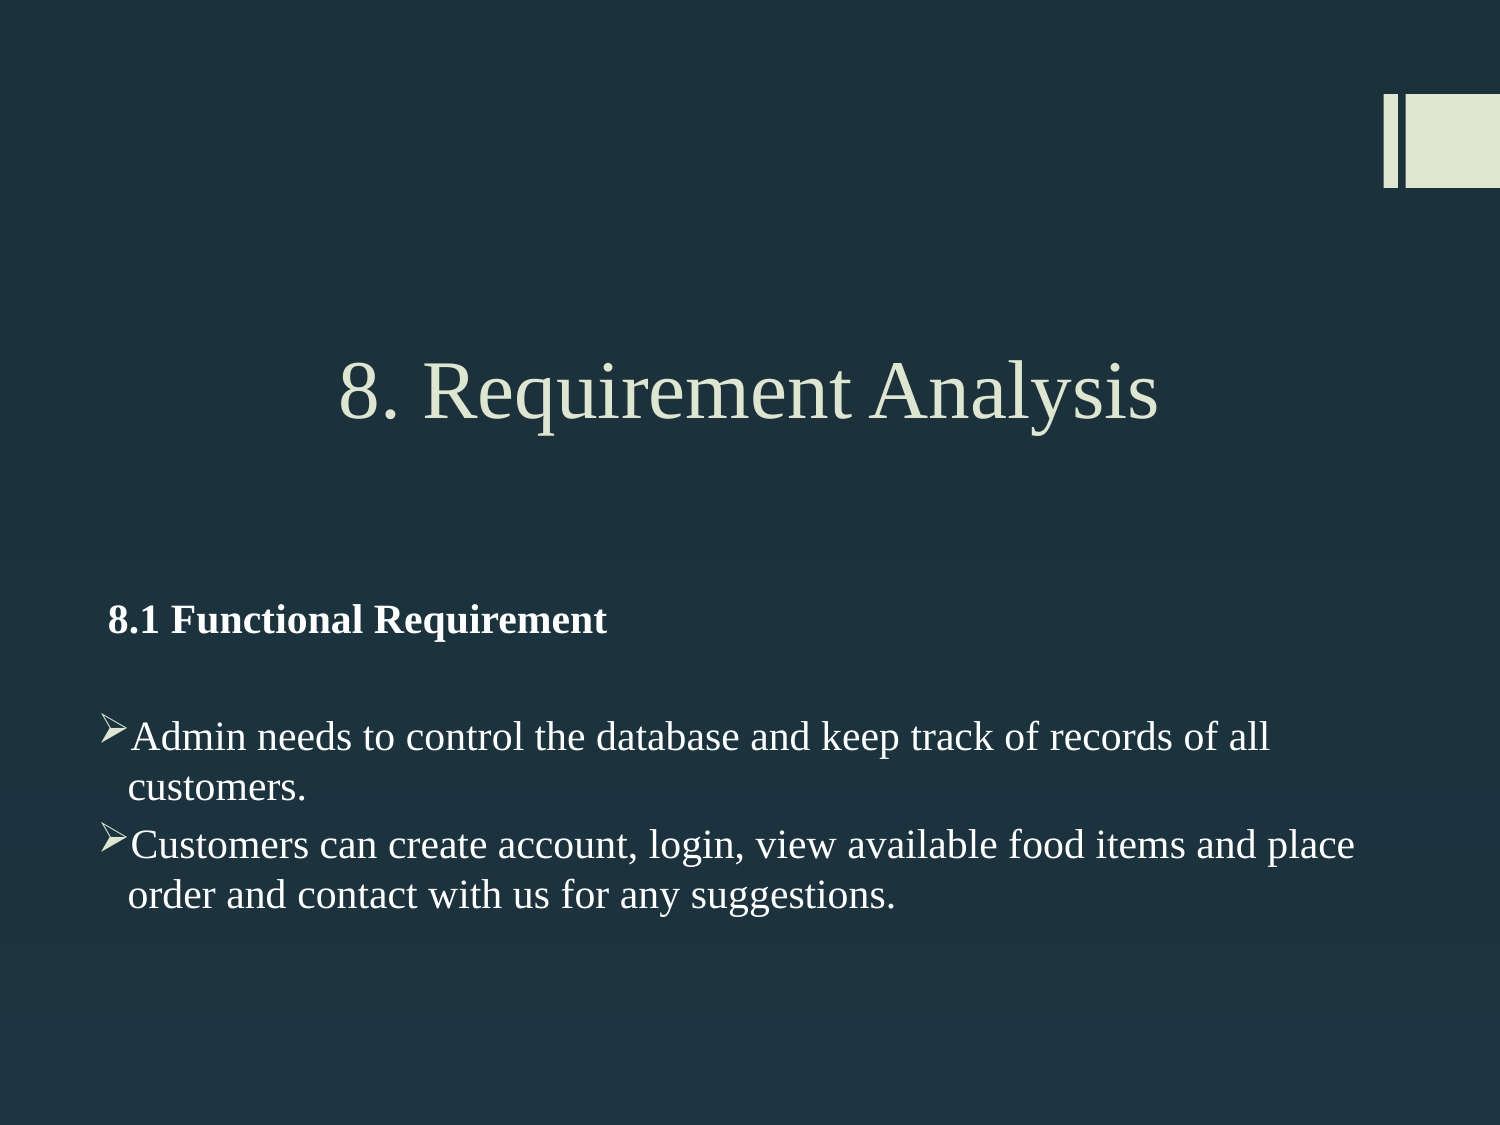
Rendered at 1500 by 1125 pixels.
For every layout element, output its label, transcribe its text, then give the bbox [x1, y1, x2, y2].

title 8. Requirement Analysis [150, 253, 1350, 408]
list 8.1 Functional Requirement Admin needs to control the database and keep track of records of all customers. Customers can create account, login, view available food items and place order and contact with us for any suggestions. [75, 408, 1425, 976]
